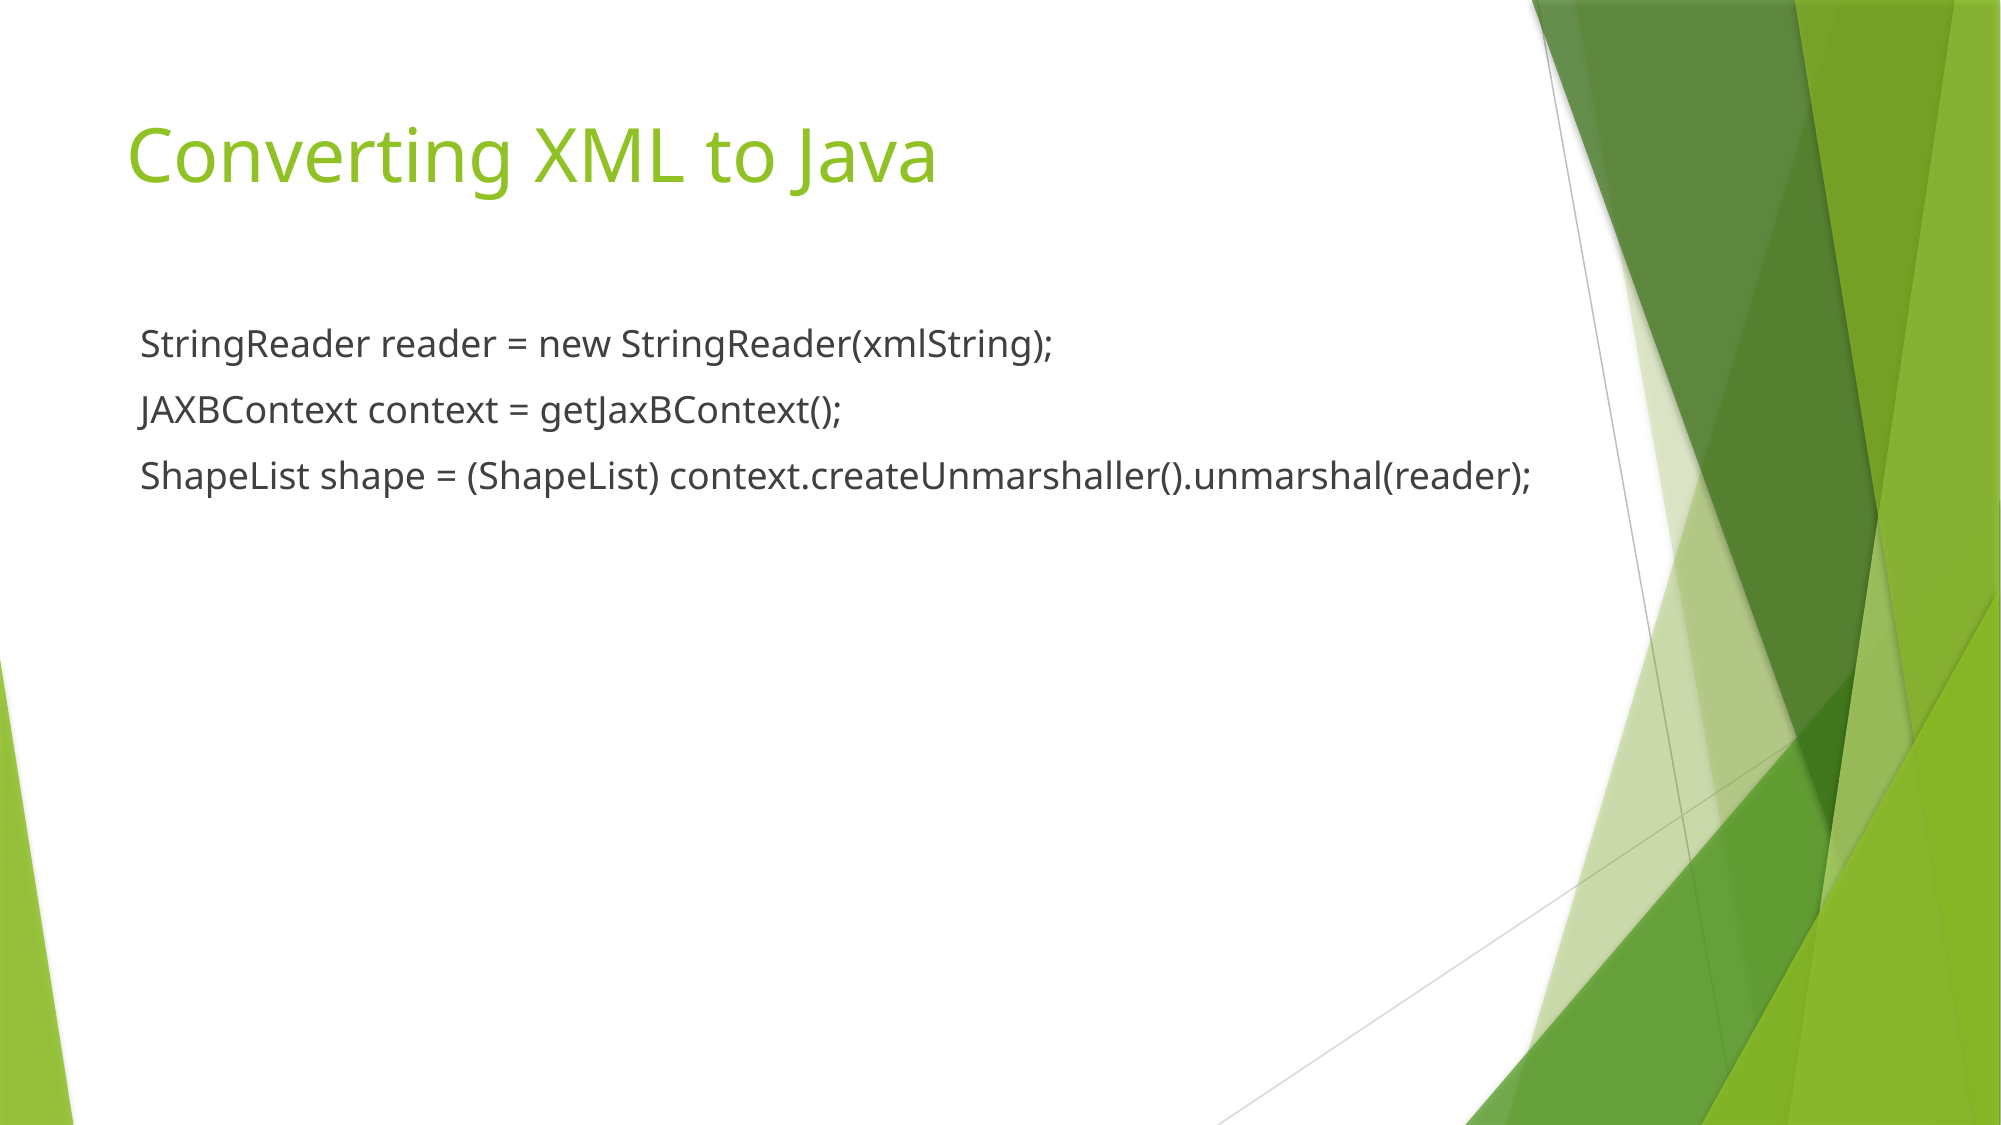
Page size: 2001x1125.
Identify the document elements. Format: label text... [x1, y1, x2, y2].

list StringReader reader = new StringReader(xmlString); JAXBContext context = getJaxBContext(); ShapeList shape = (ShapeList) context.createUnmarshaller().unmarshal(reader); [125, 246, 1851, 961]
title Converting XML to Java [111, 99, 1522, 317]
